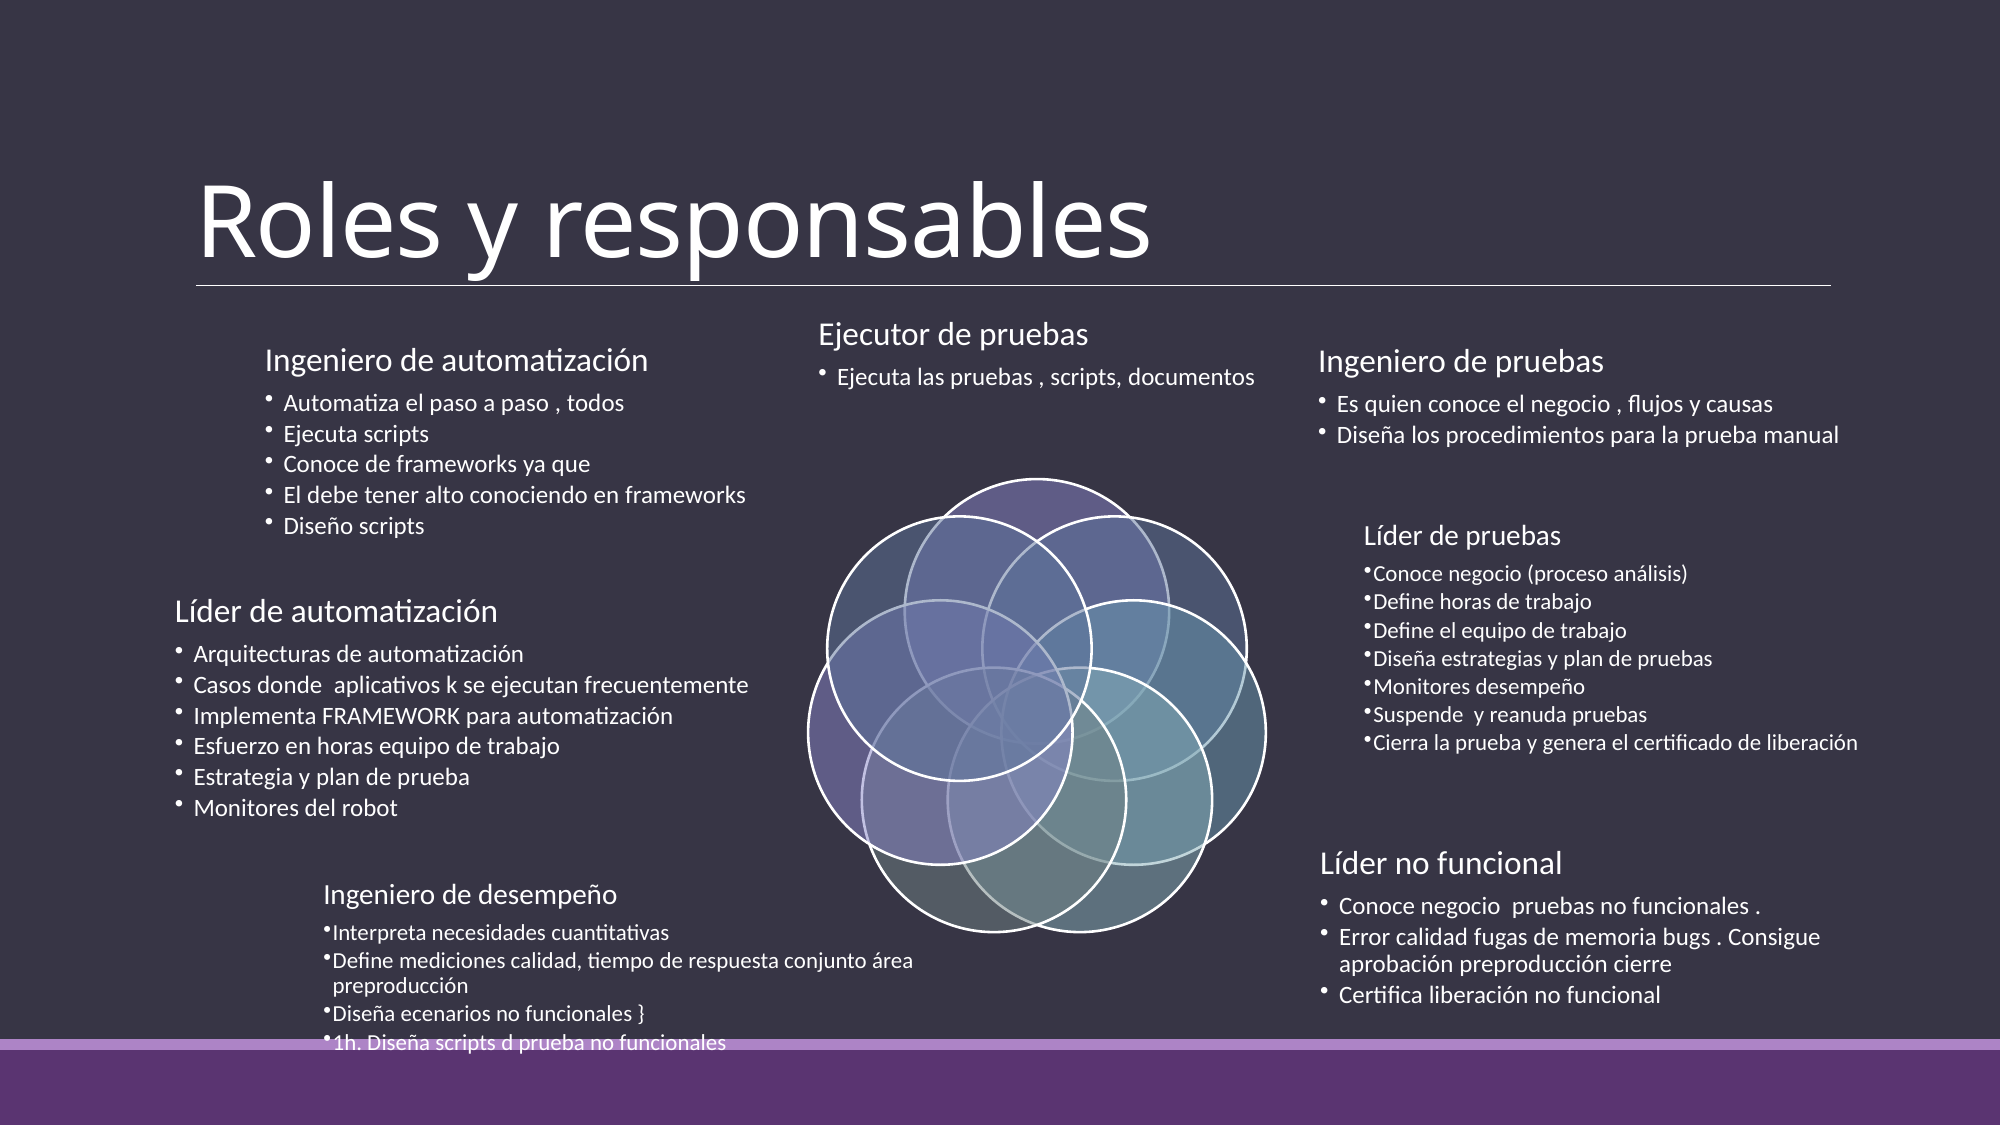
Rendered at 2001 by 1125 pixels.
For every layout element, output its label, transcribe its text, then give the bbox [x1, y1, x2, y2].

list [97, 284, 1939, 1097]
title Roles y responsables [180, 47, 1830, 282]
